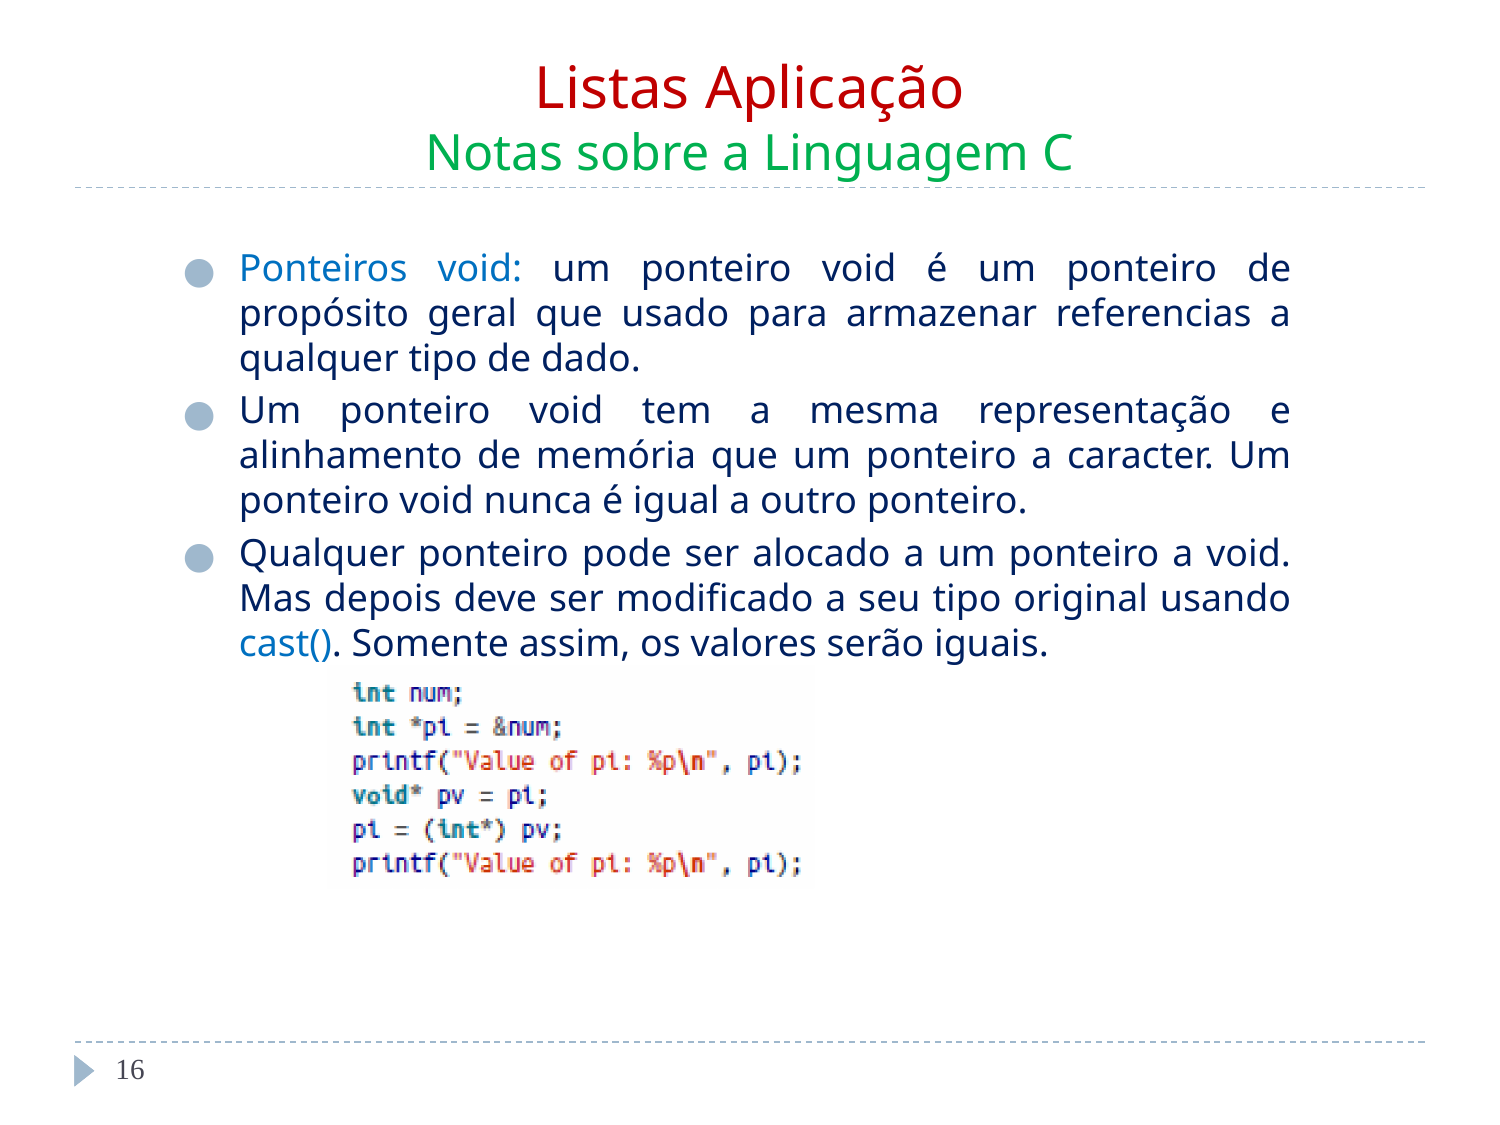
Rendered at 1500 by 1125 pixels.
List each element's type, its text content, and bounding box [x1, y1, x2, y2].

title Listas Aplicação Notas sobre a Linguagem C [75, 37, 1425, 188]
picture [327, 665, 816, 889]
text_box Ponteiros void: um ponteiro void é um ponteiro de propósito geral que usado para armazenar referencias a qualquer tipo de dado. Um ponteiro void tem a mesma representação e alinhamento de memória que um ponteiro a caracter. Um ponteiro void nunca é igual a outro ponteiro. Qualquer ponteiro pode ser alocado a um ponteiro a void. Mas depois deve ser modificado a seu tipo original usando cast(). Somente assim, os valores serão iguais. [167, 236, 1308, 638]
slide_number ‹#› [100, 1042, 426, 1103]
